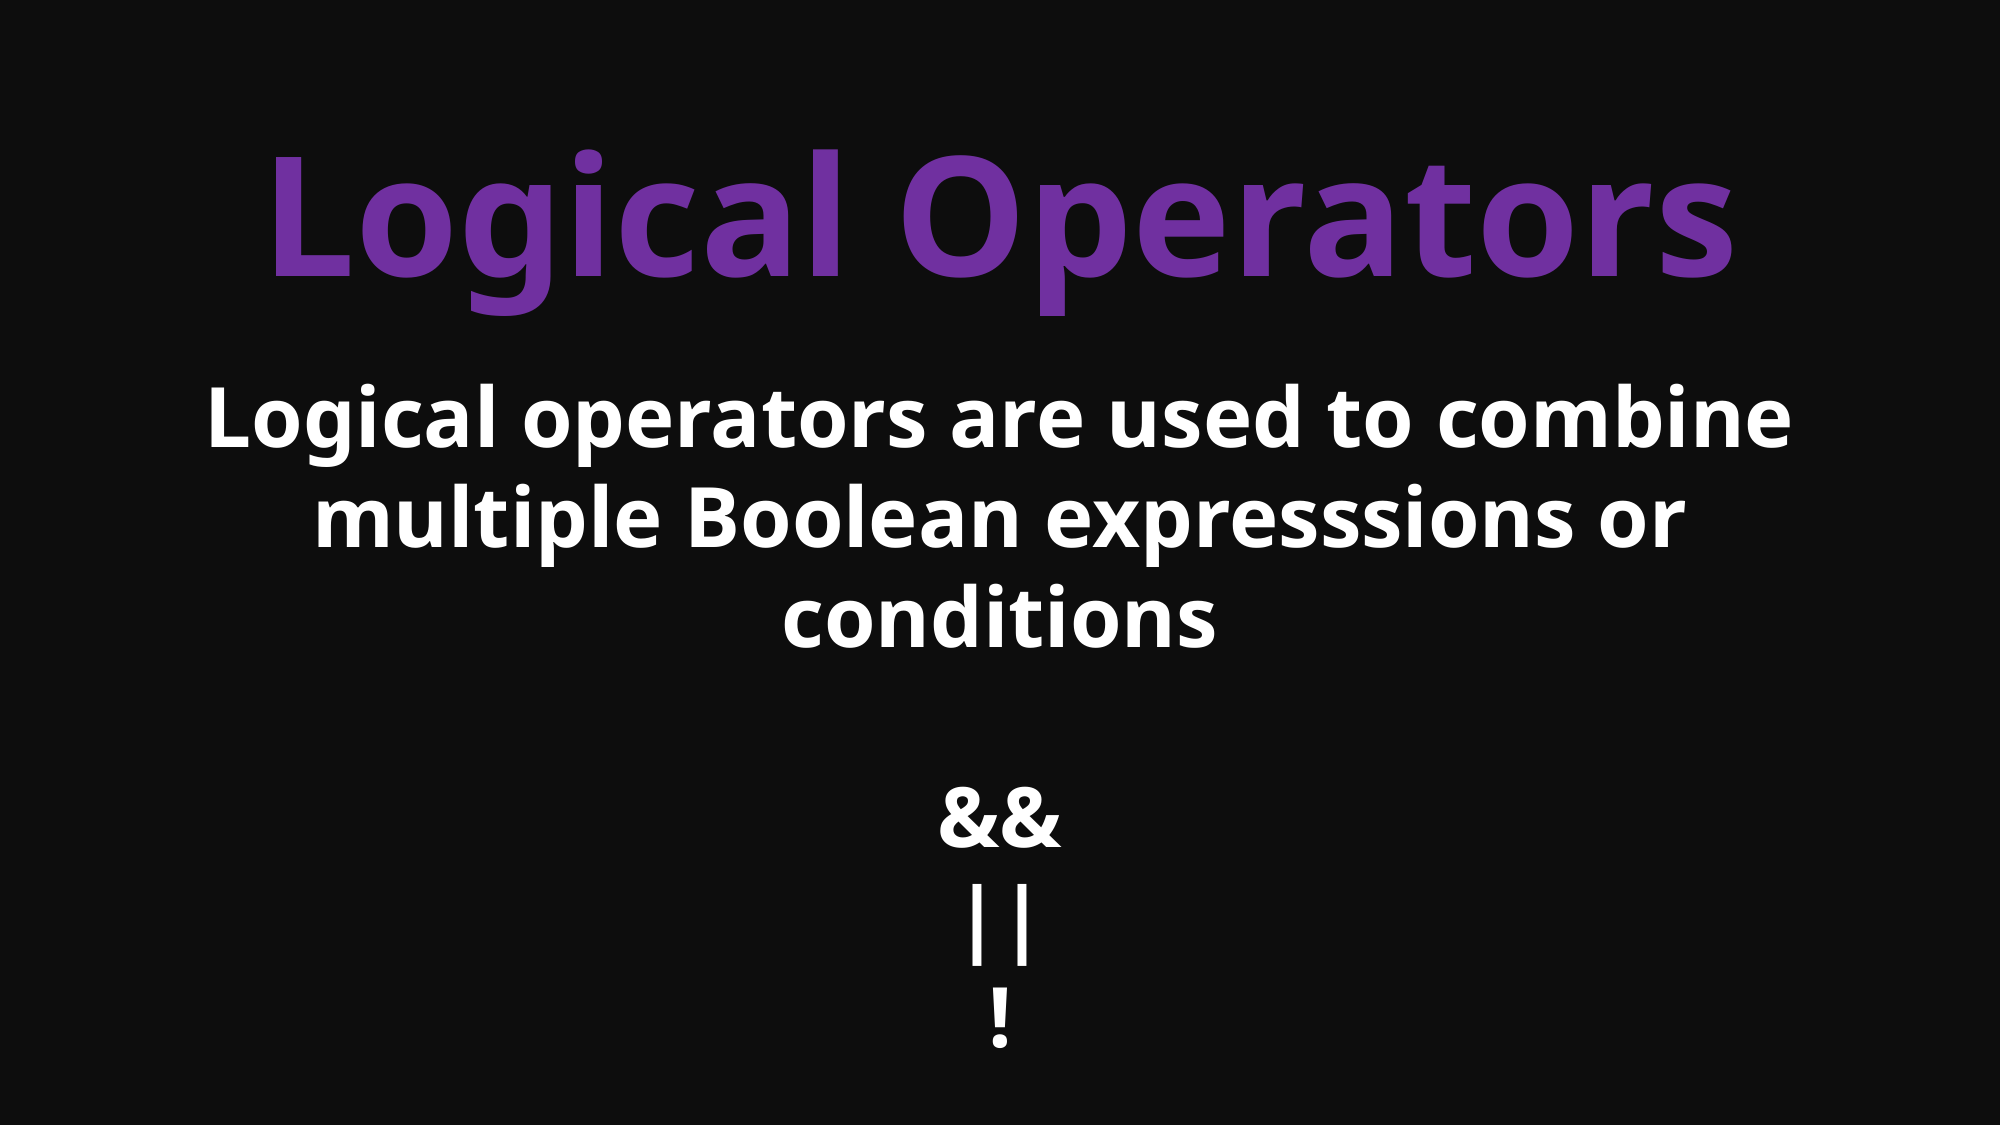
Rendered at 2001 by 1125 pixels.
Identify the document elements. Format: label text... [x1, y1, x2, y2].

text_box Logical operators are used to combine multiple Boolean expresssions or conditions && || ! [123, 357, 1877, 1072]
text_box Logical Operators [30, 102, 1970, 318]
